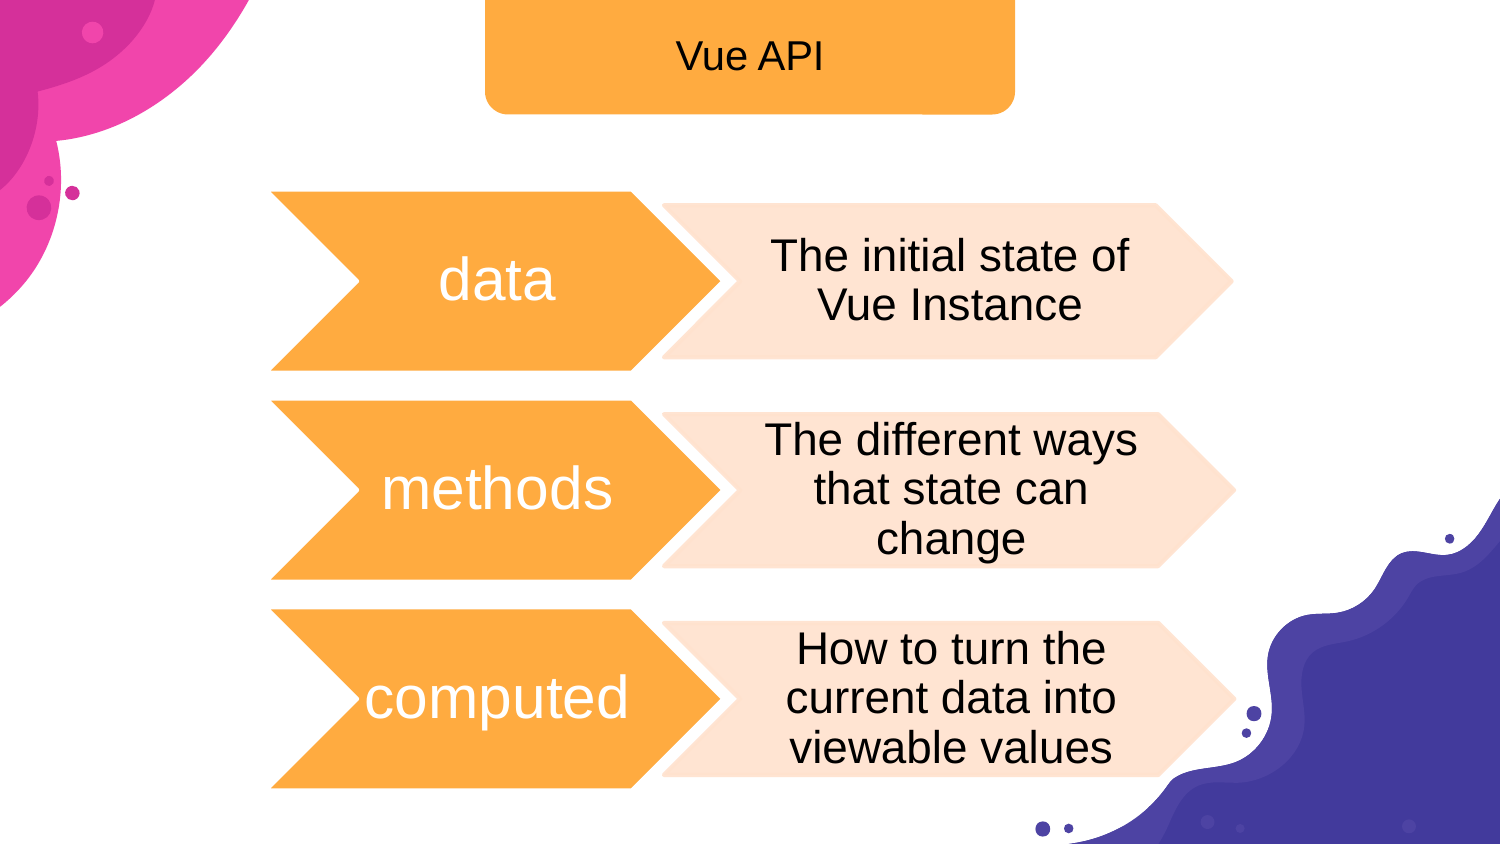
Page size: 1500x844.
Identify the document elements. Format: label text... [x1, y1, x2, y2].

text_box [249, 189, 1251, 792]
text_box Vue API [482, 0, 1018, 117]
